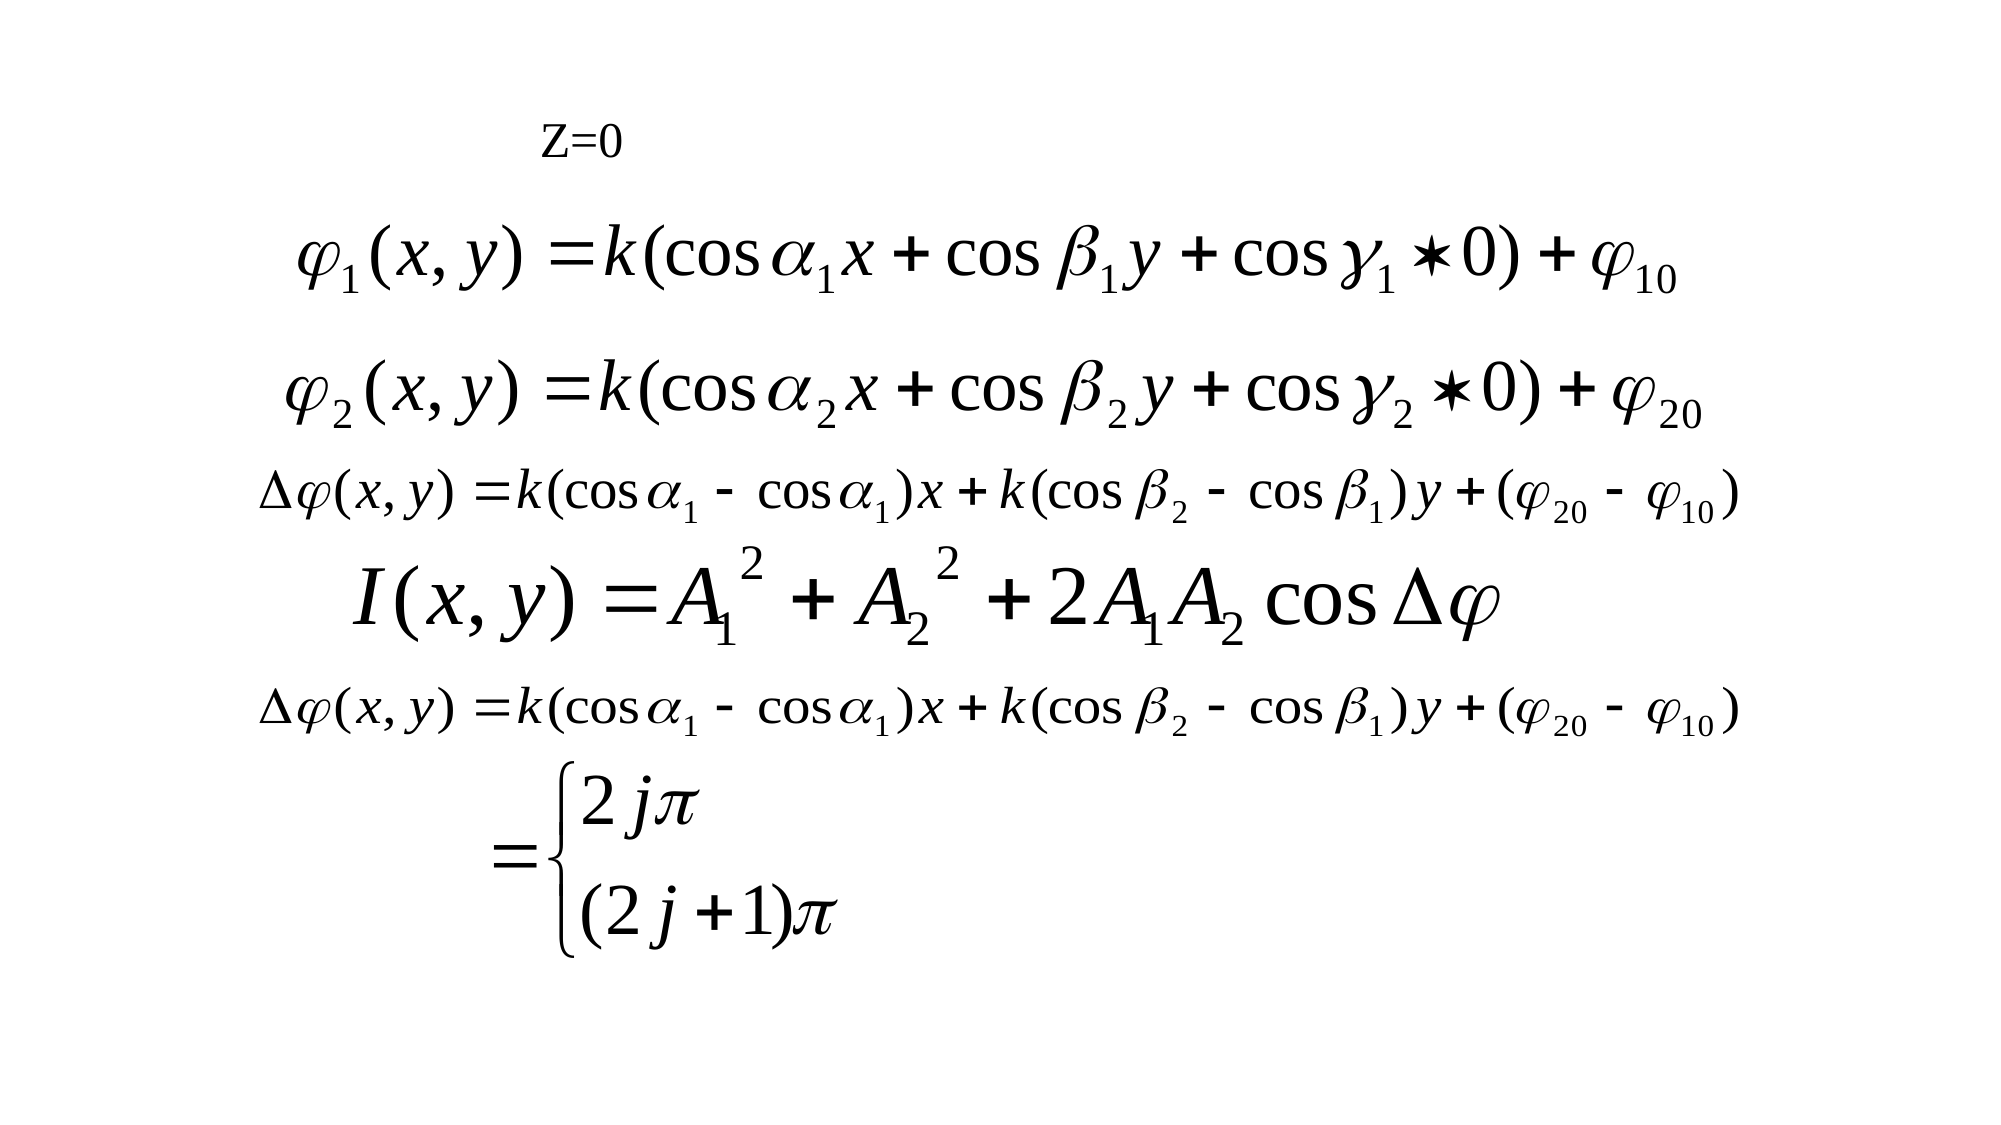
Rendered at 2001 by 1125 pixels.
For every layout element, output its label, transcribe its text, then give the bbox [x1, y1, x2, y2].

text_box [249, 451, 1750, 538]
text_box Z=0 [525, 99, 1013, 175]
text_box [249, 671, 1750, 750]
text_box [287, 202, 1688, 313]
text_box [474, 749, 856, 970]
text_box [337, 524, 1518, 660]
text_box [274, 337, 1713, 448]
